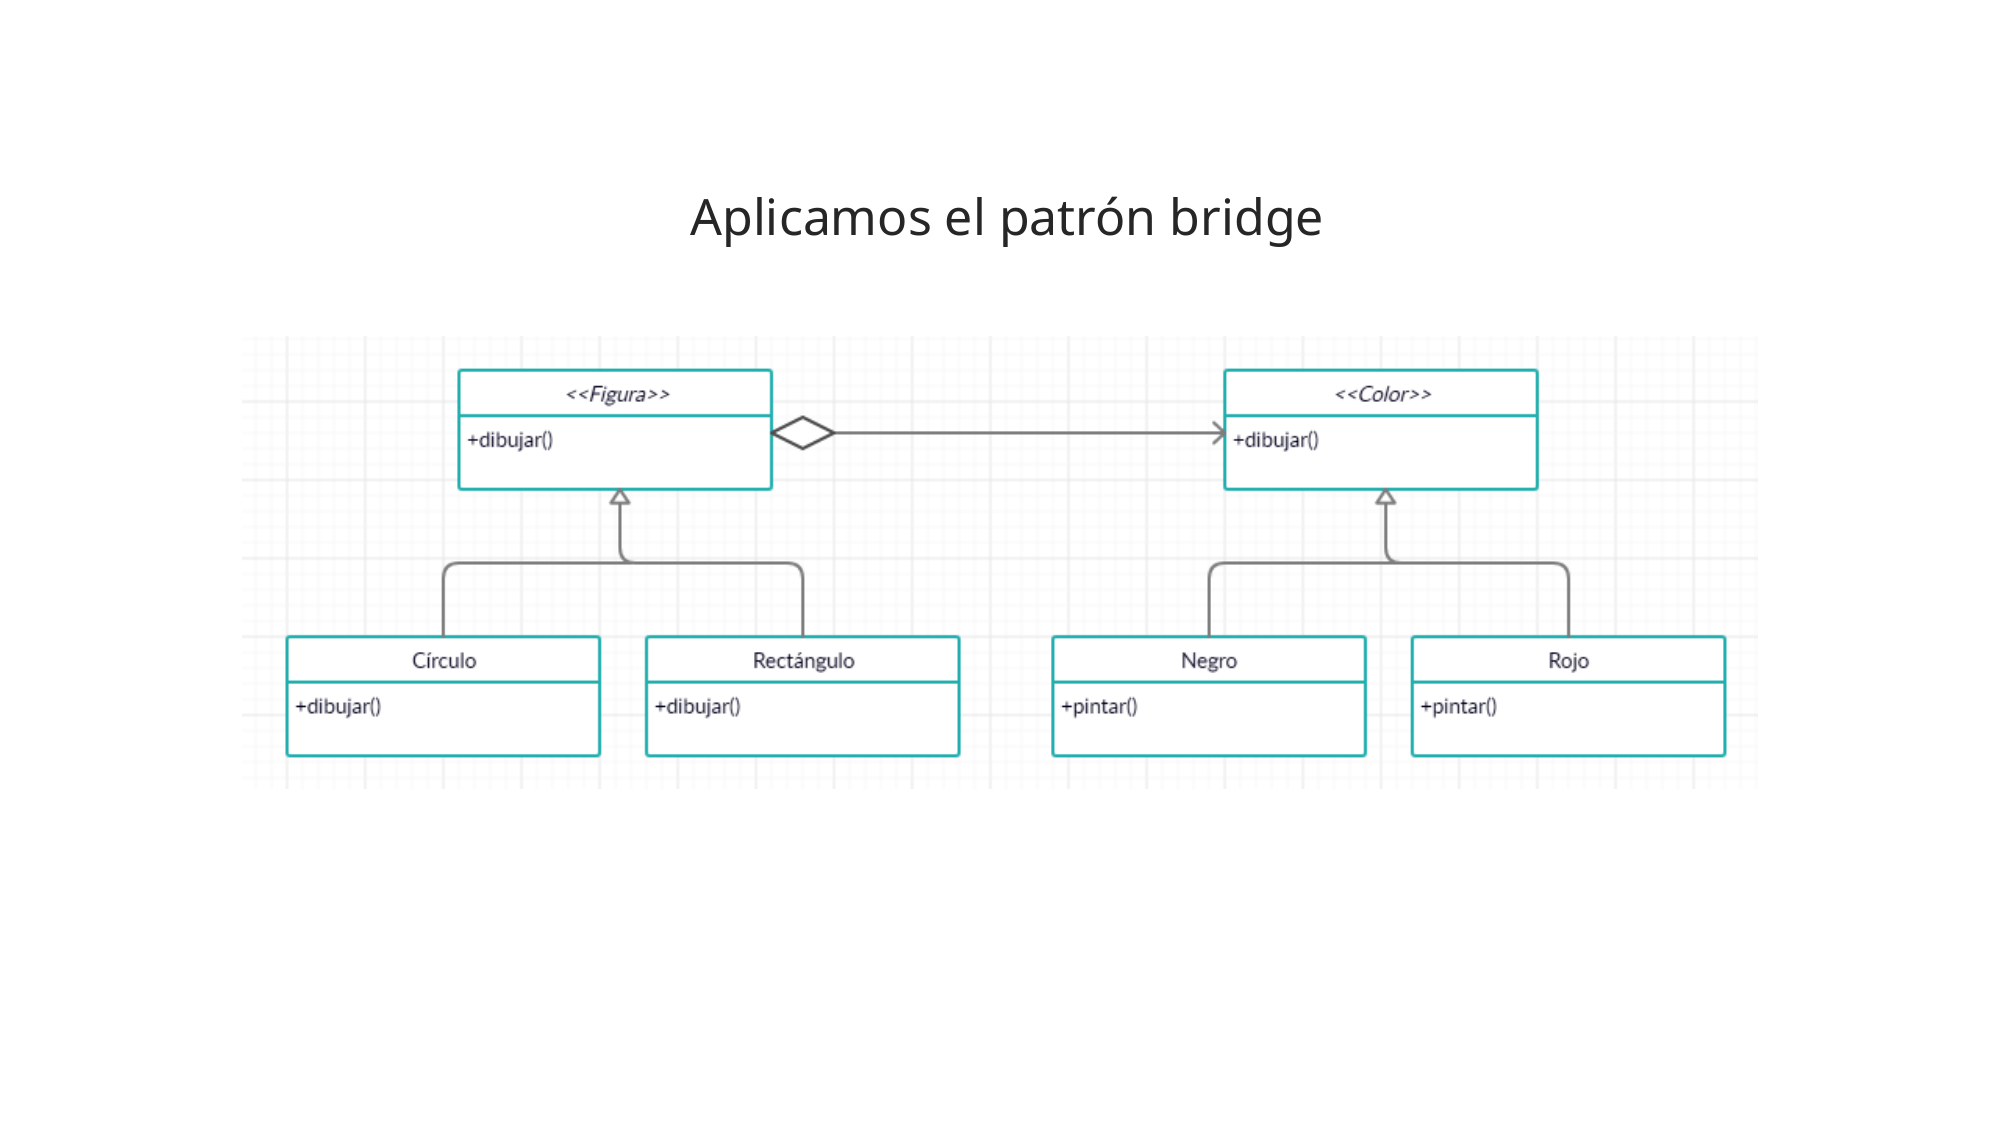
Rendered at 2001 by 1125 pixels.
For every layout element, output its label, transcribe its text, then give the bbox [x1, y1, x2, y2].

list Aplicamos el patrón bridge [117, 187, 1882, 806]
picture [241, 336, 1759, 789]
